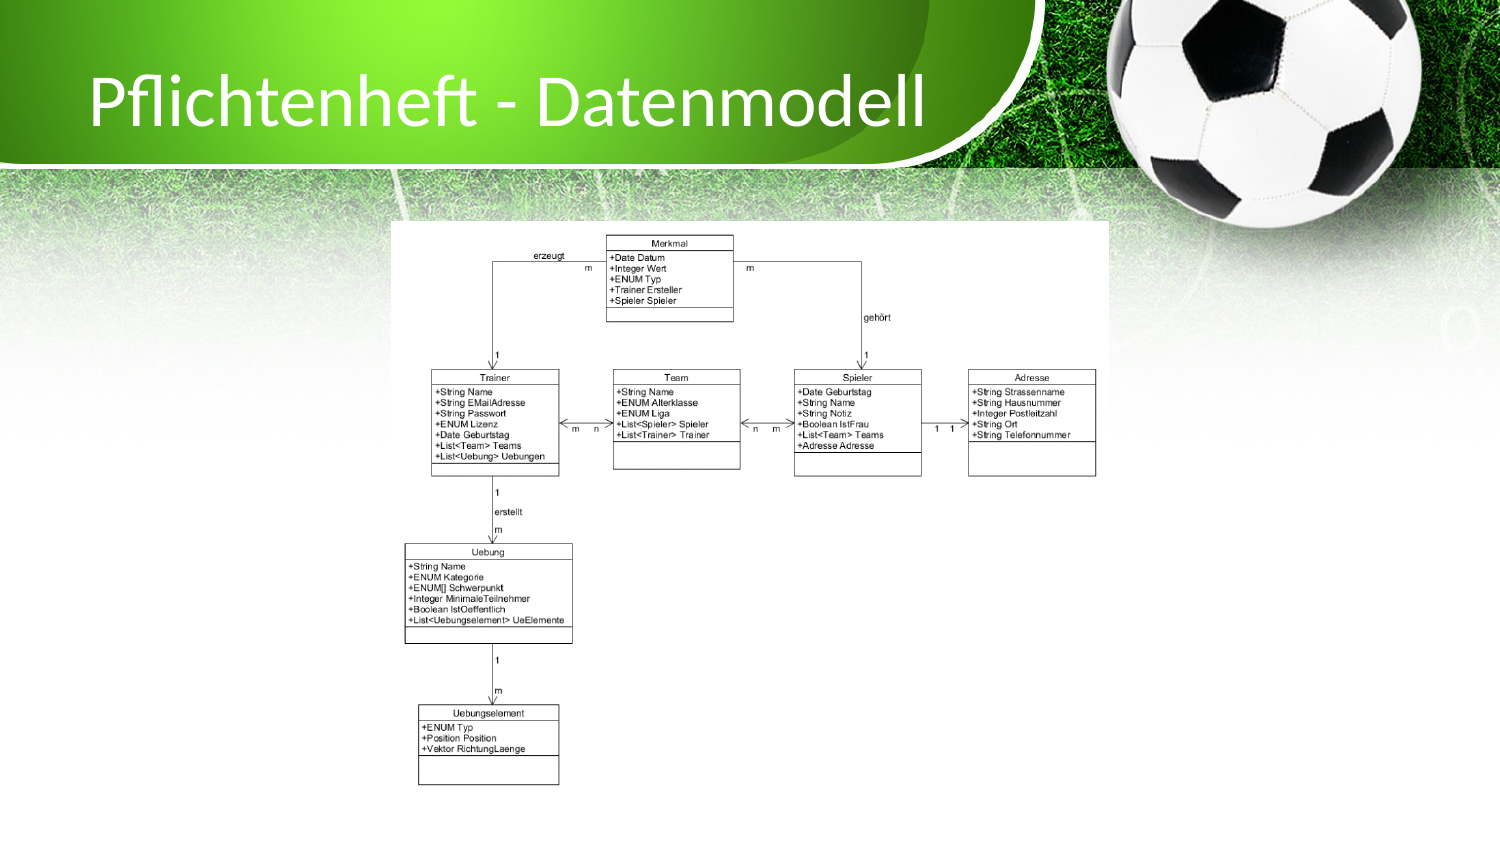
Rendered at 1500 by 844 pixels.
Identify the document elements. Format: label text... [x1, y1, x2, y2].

title Pflichtenheft - Datenmodell [73, 46, 1427, 147]
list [391, 221, 1109, 798]
picture [0, 0, 1500, 844]
